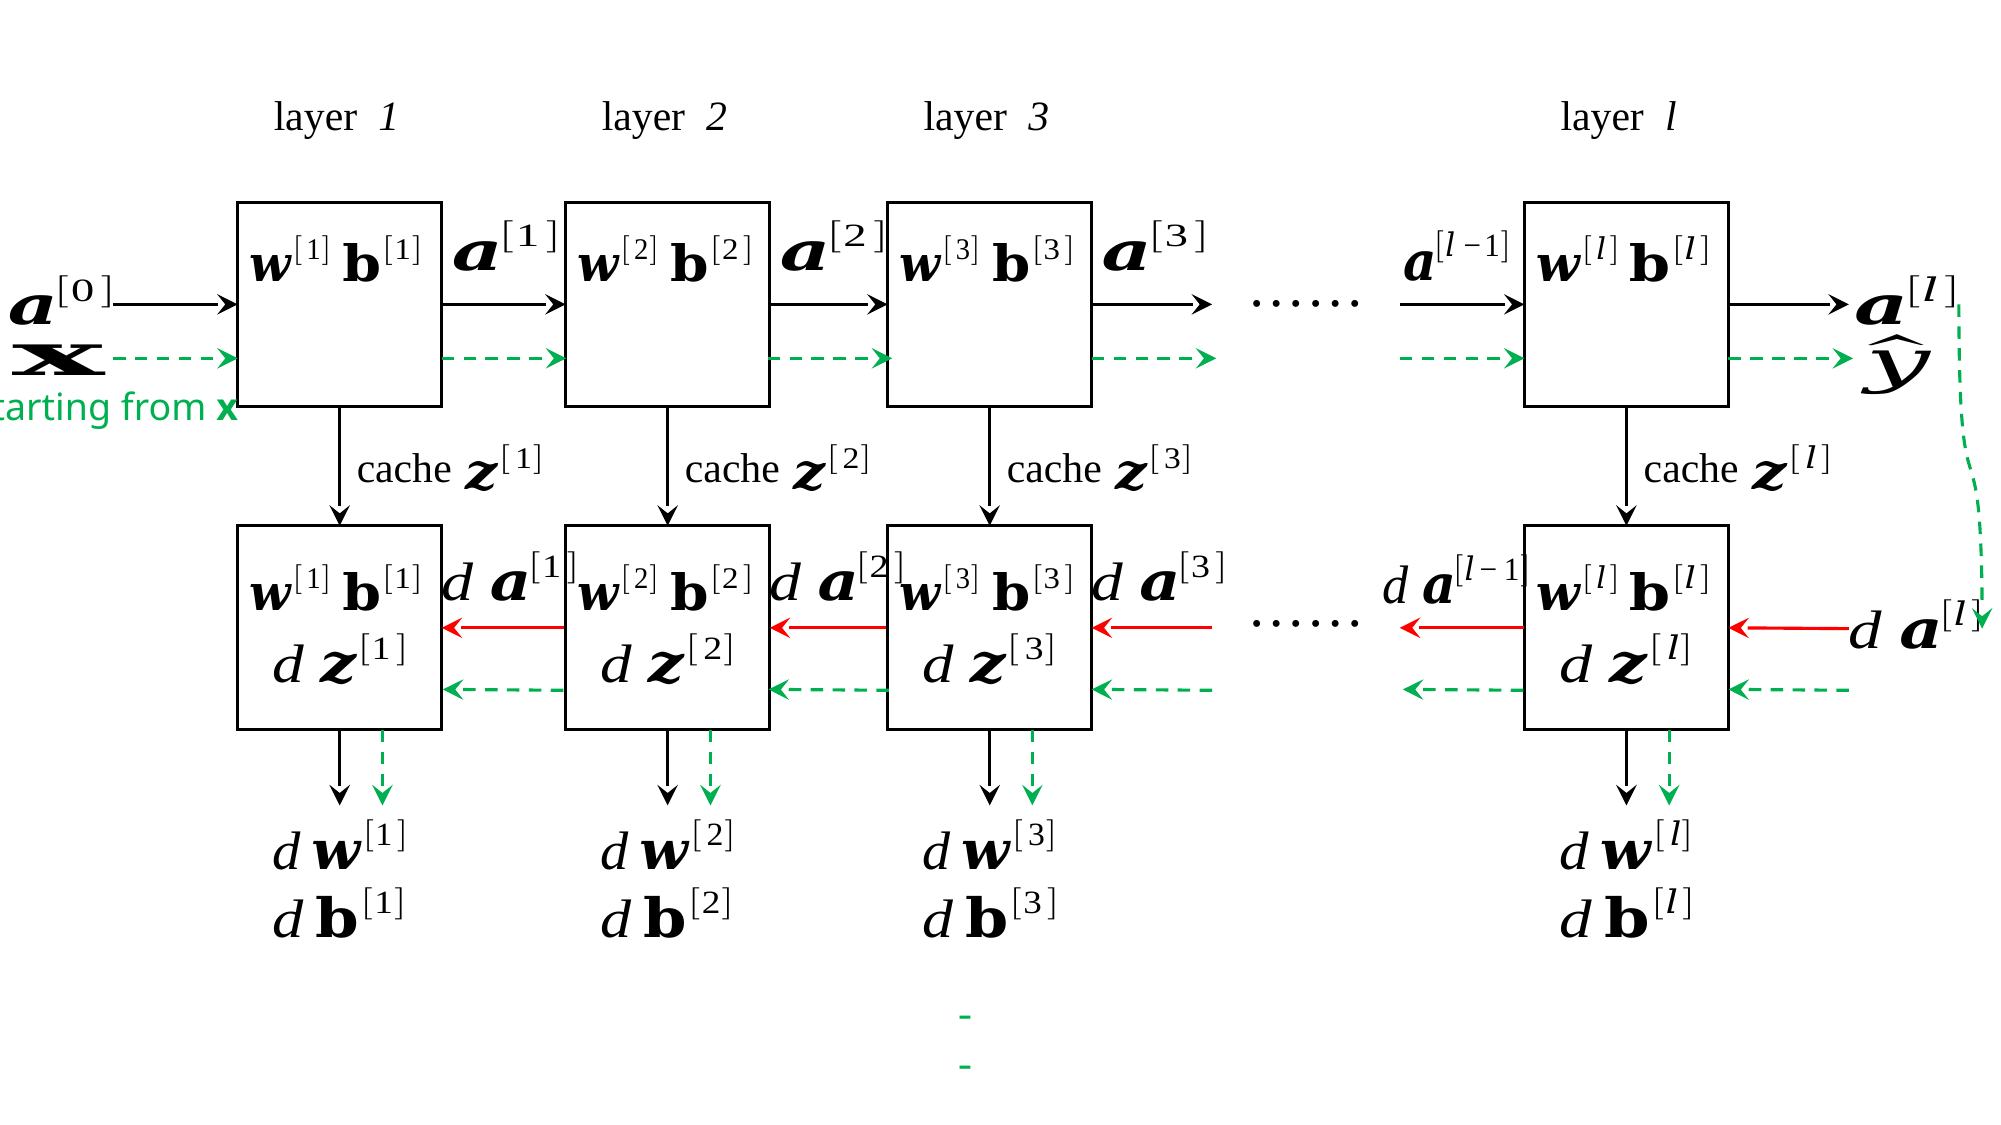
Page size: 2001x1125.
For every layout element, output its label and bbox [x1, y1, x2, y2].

text_box [0, 80, 1983, 1100]
